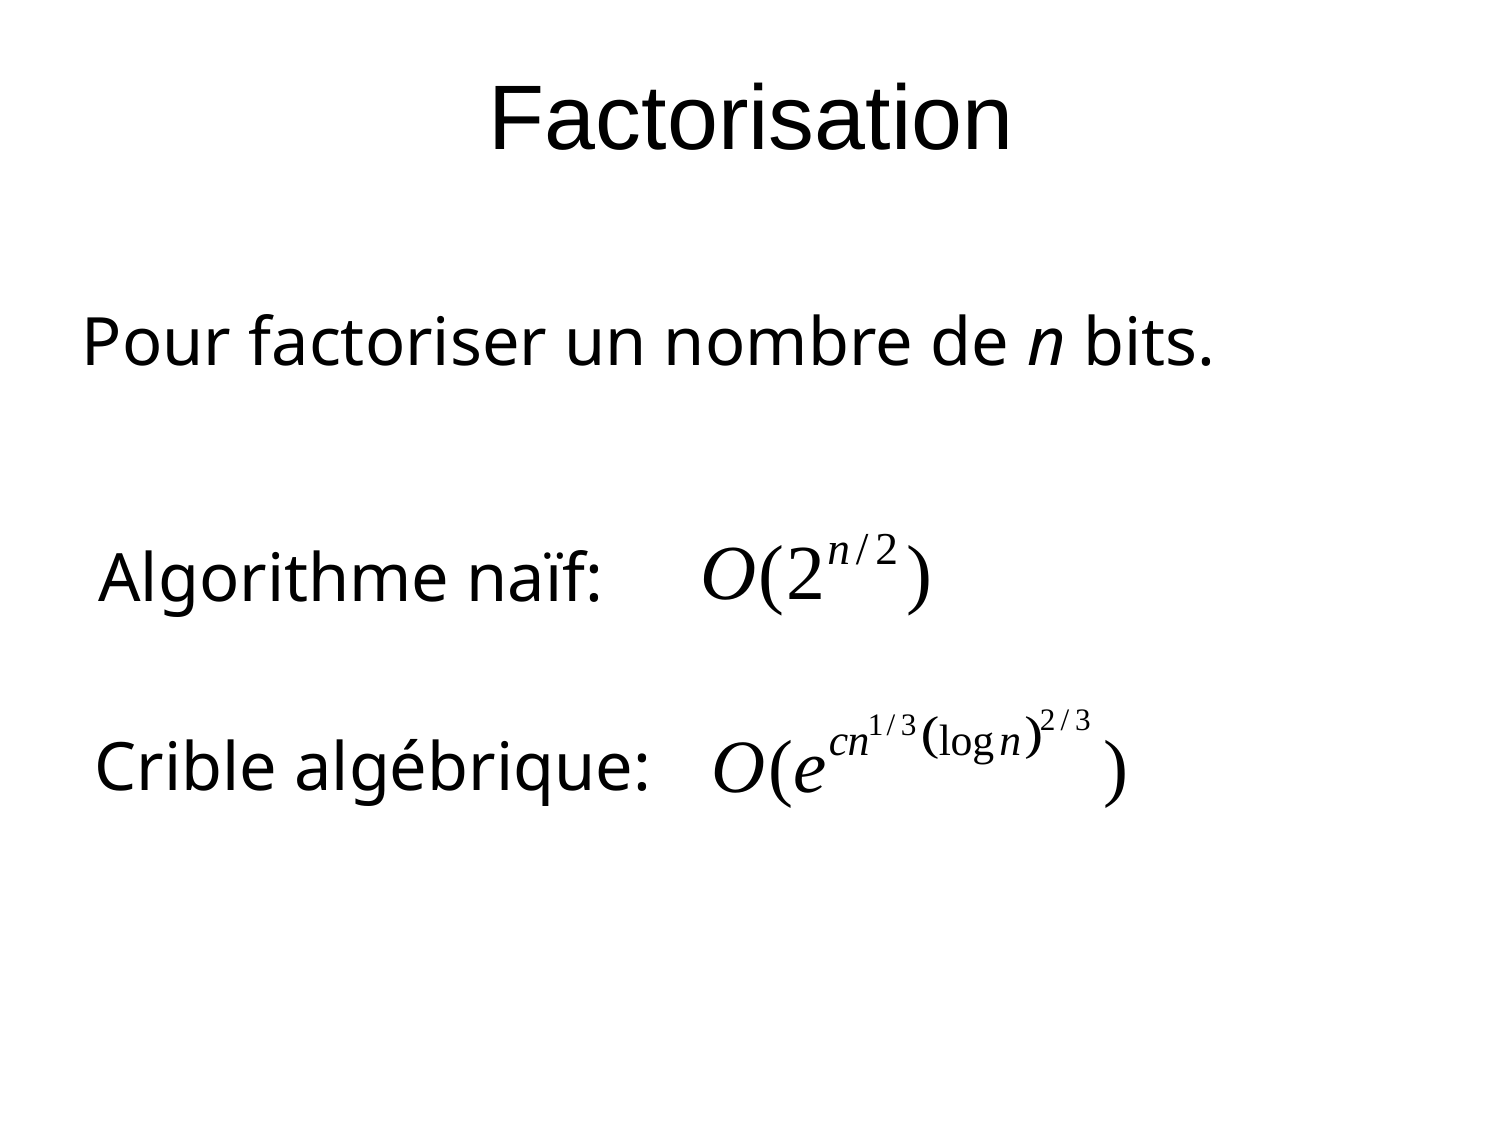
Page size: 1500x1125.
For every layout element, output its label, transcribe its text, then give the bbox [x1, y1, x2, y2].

text_box Algorithme naïf: [83, 527, 620, 622]
text_box Factorisation [76, 0, 1427, 225]
text_box Crible algébrique: [79, 716, 667, 812]
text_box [702, 692, 1141, 825]
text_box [690, 515, 944, 633]
text_box Pour factoriser un nombre de n bits. [67, 290, 1231, 386]
